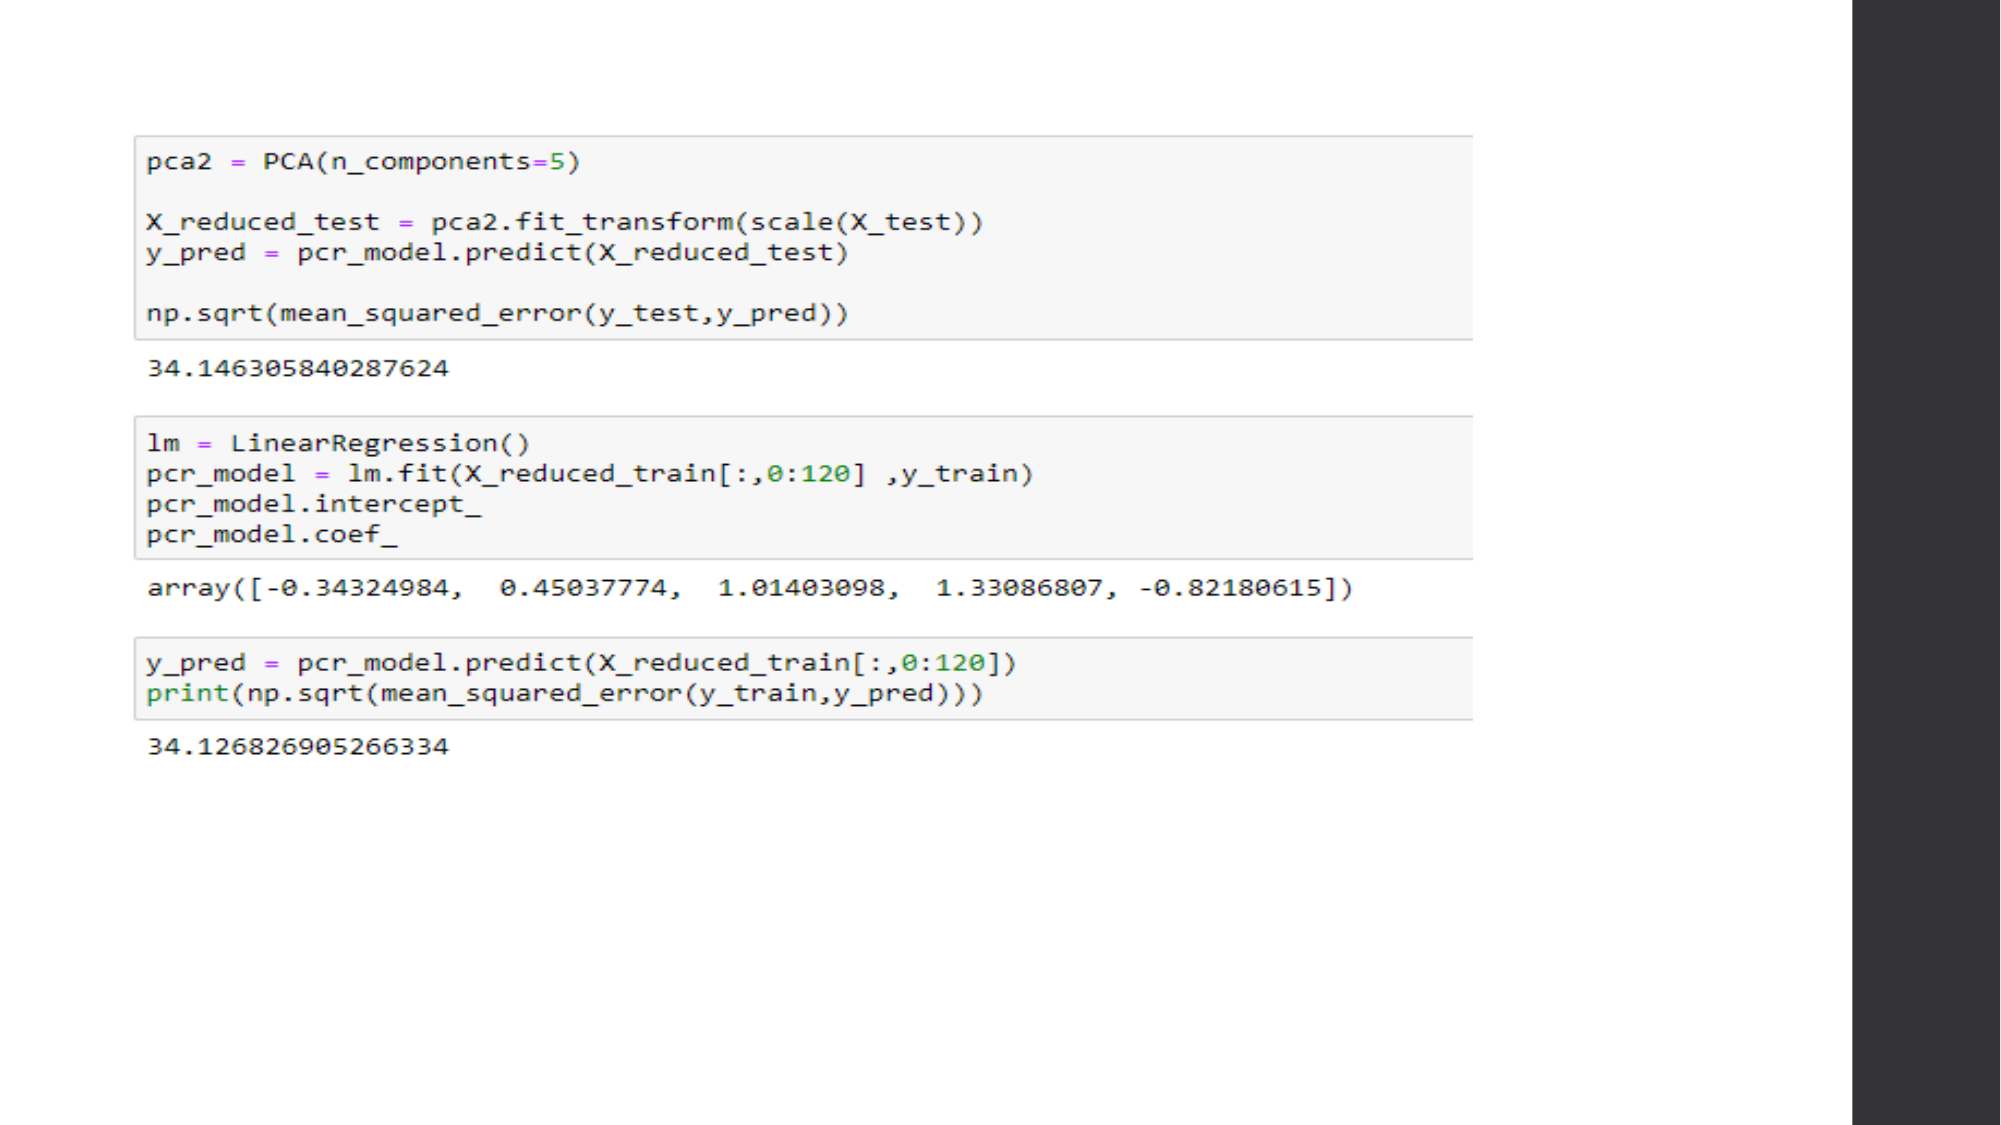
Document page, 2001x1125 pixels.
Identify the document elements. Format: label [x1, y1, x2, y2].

picture [130, 124, 1474, 787]
